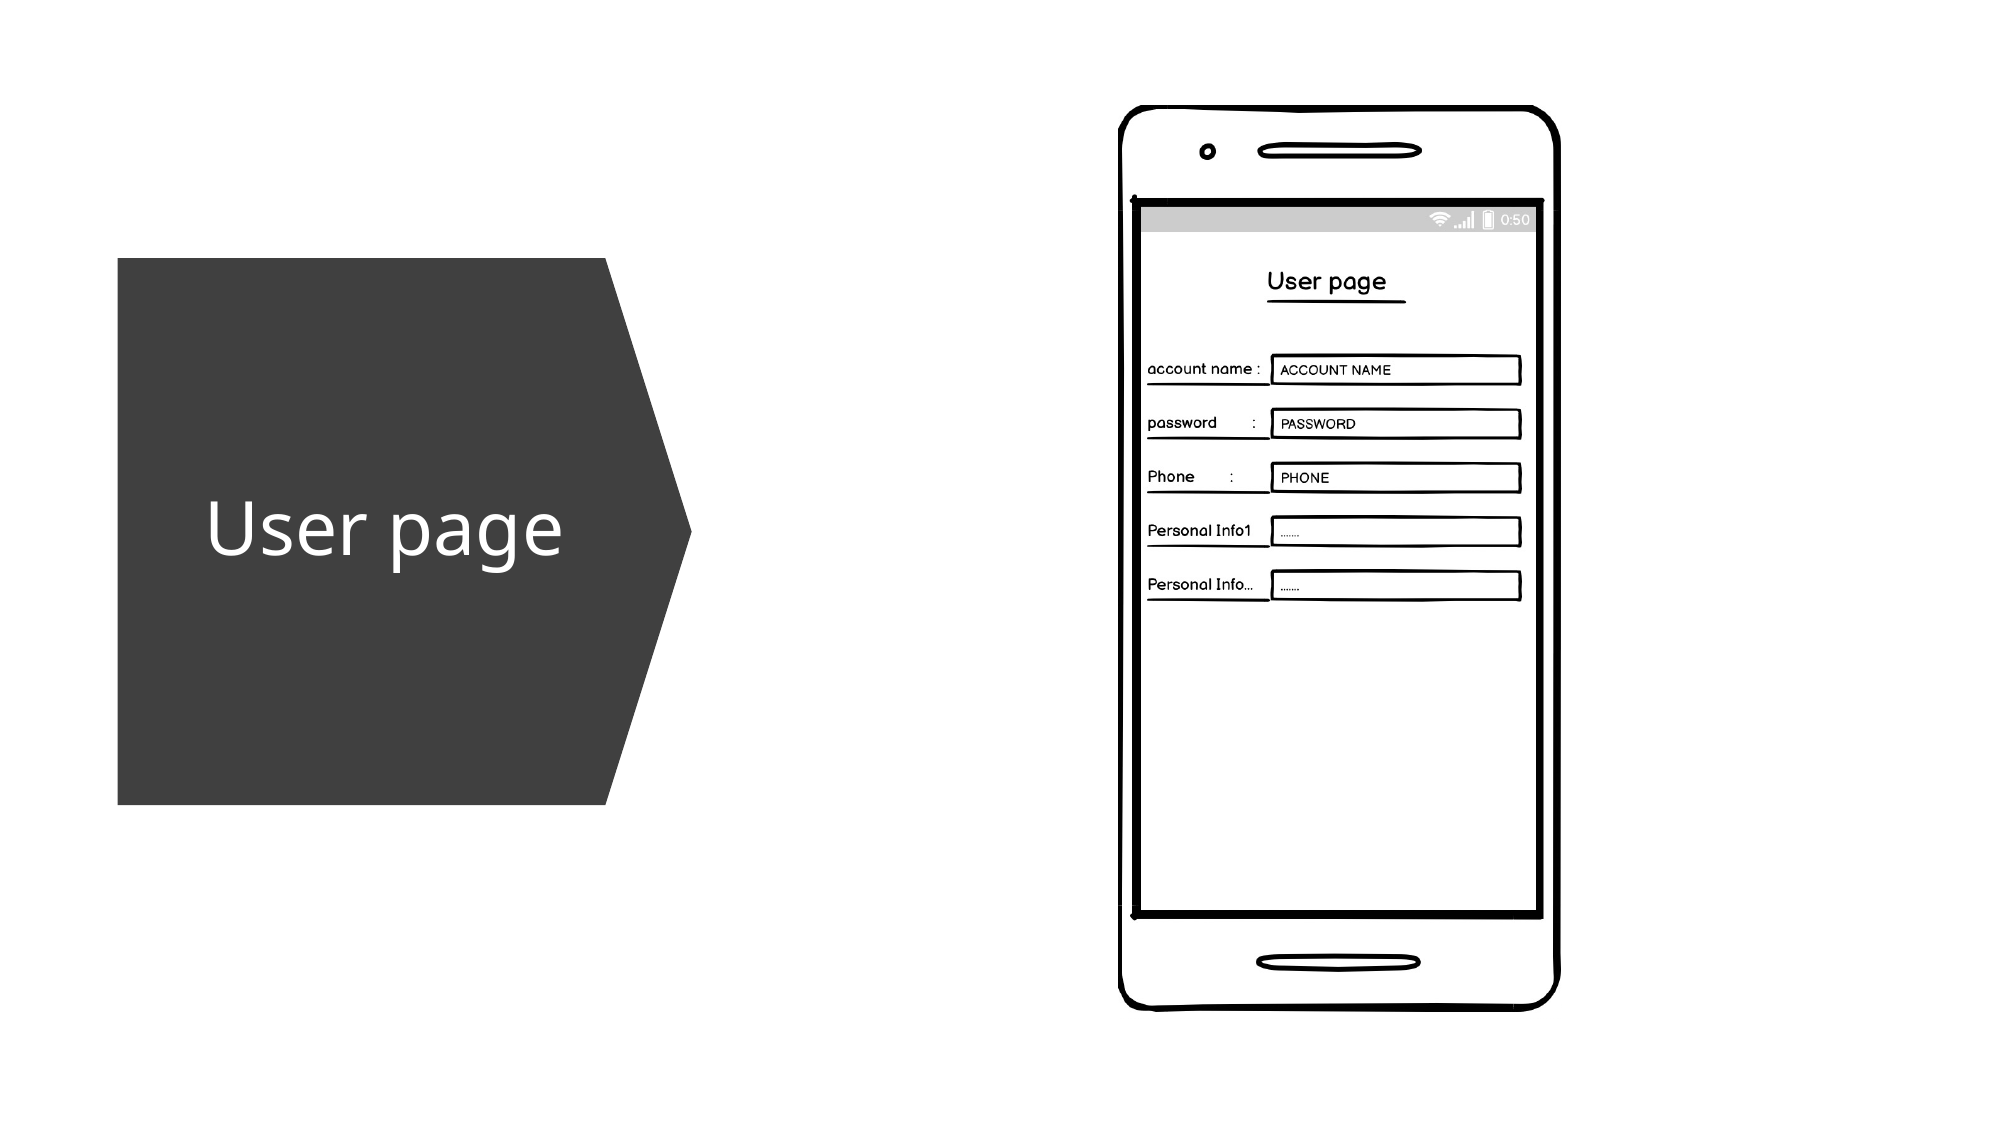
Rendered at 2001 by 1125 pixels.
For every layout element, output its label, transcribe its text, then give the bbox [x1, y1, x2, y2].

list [1118, 105, 1562, 1020]
title User page [168, 322, 601, 741]
text_box [116, 257, 693, 807]
